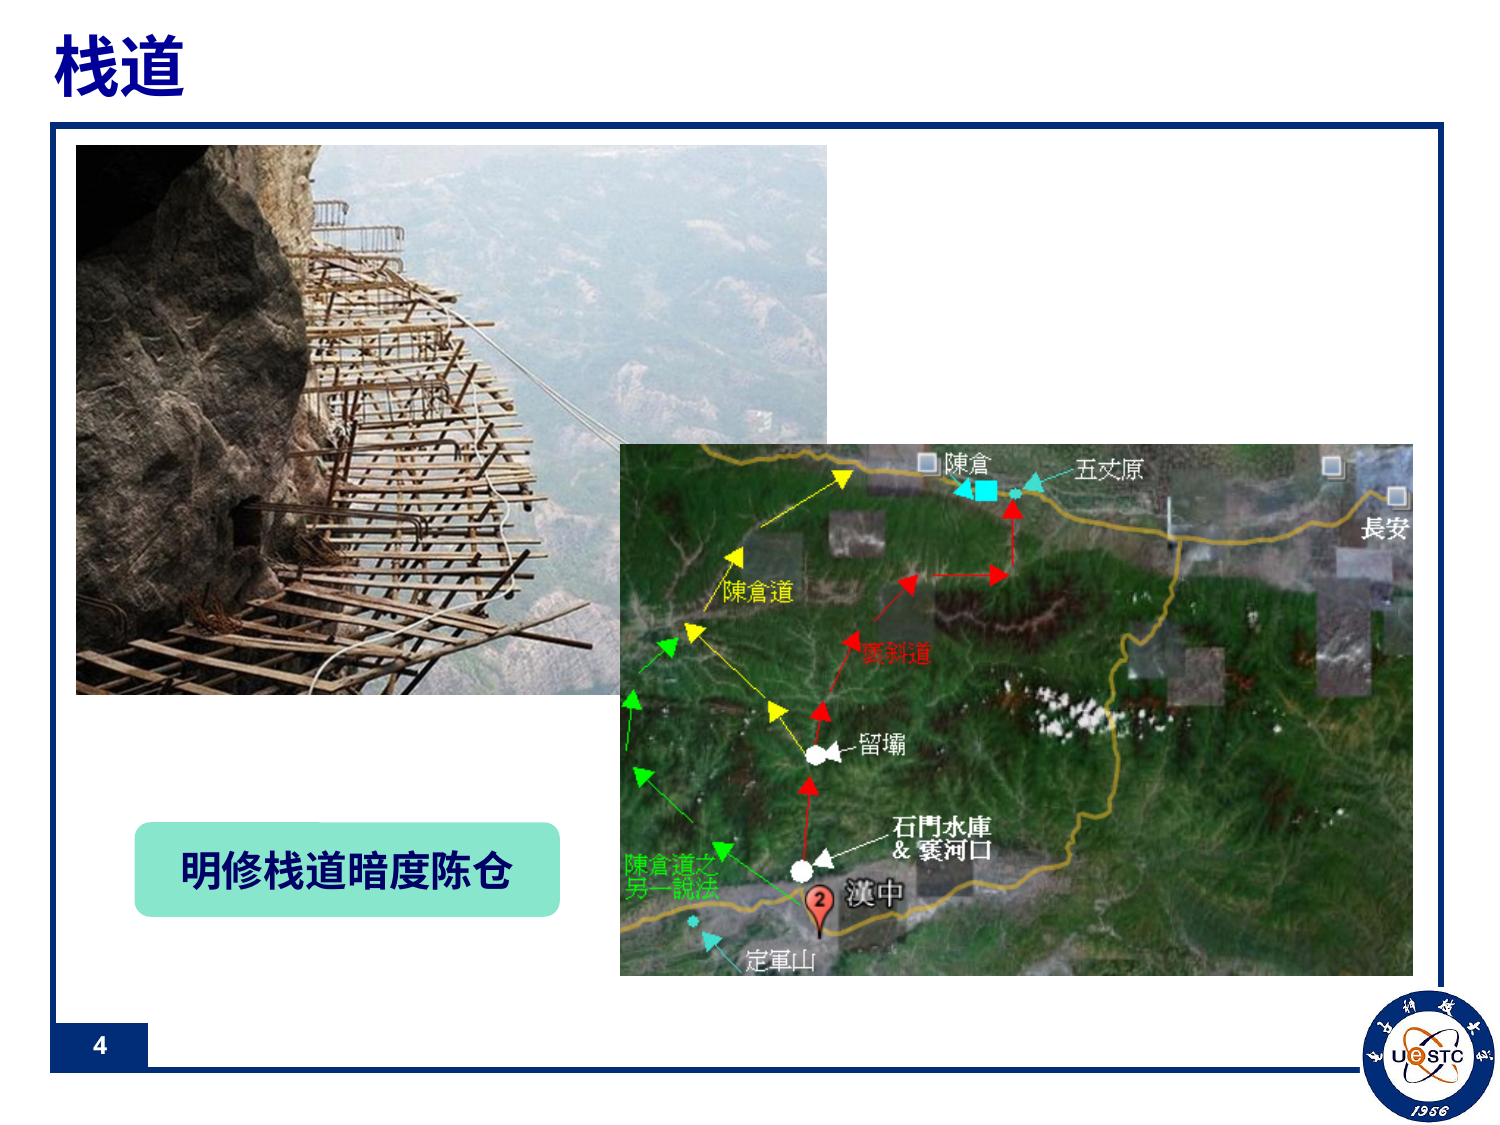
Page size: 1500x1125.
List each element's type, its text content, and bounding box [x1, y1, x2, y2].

slide_number 4 [53, 1023, 148, 1070]
title 栈道 [52, 18, 1442, 112]
picture [76, 144, 1414, 977]
picture [1359, 987, 1498, 1125]
text_box 明修栈道暗度陈仓 [134, 822, 560, 917]
